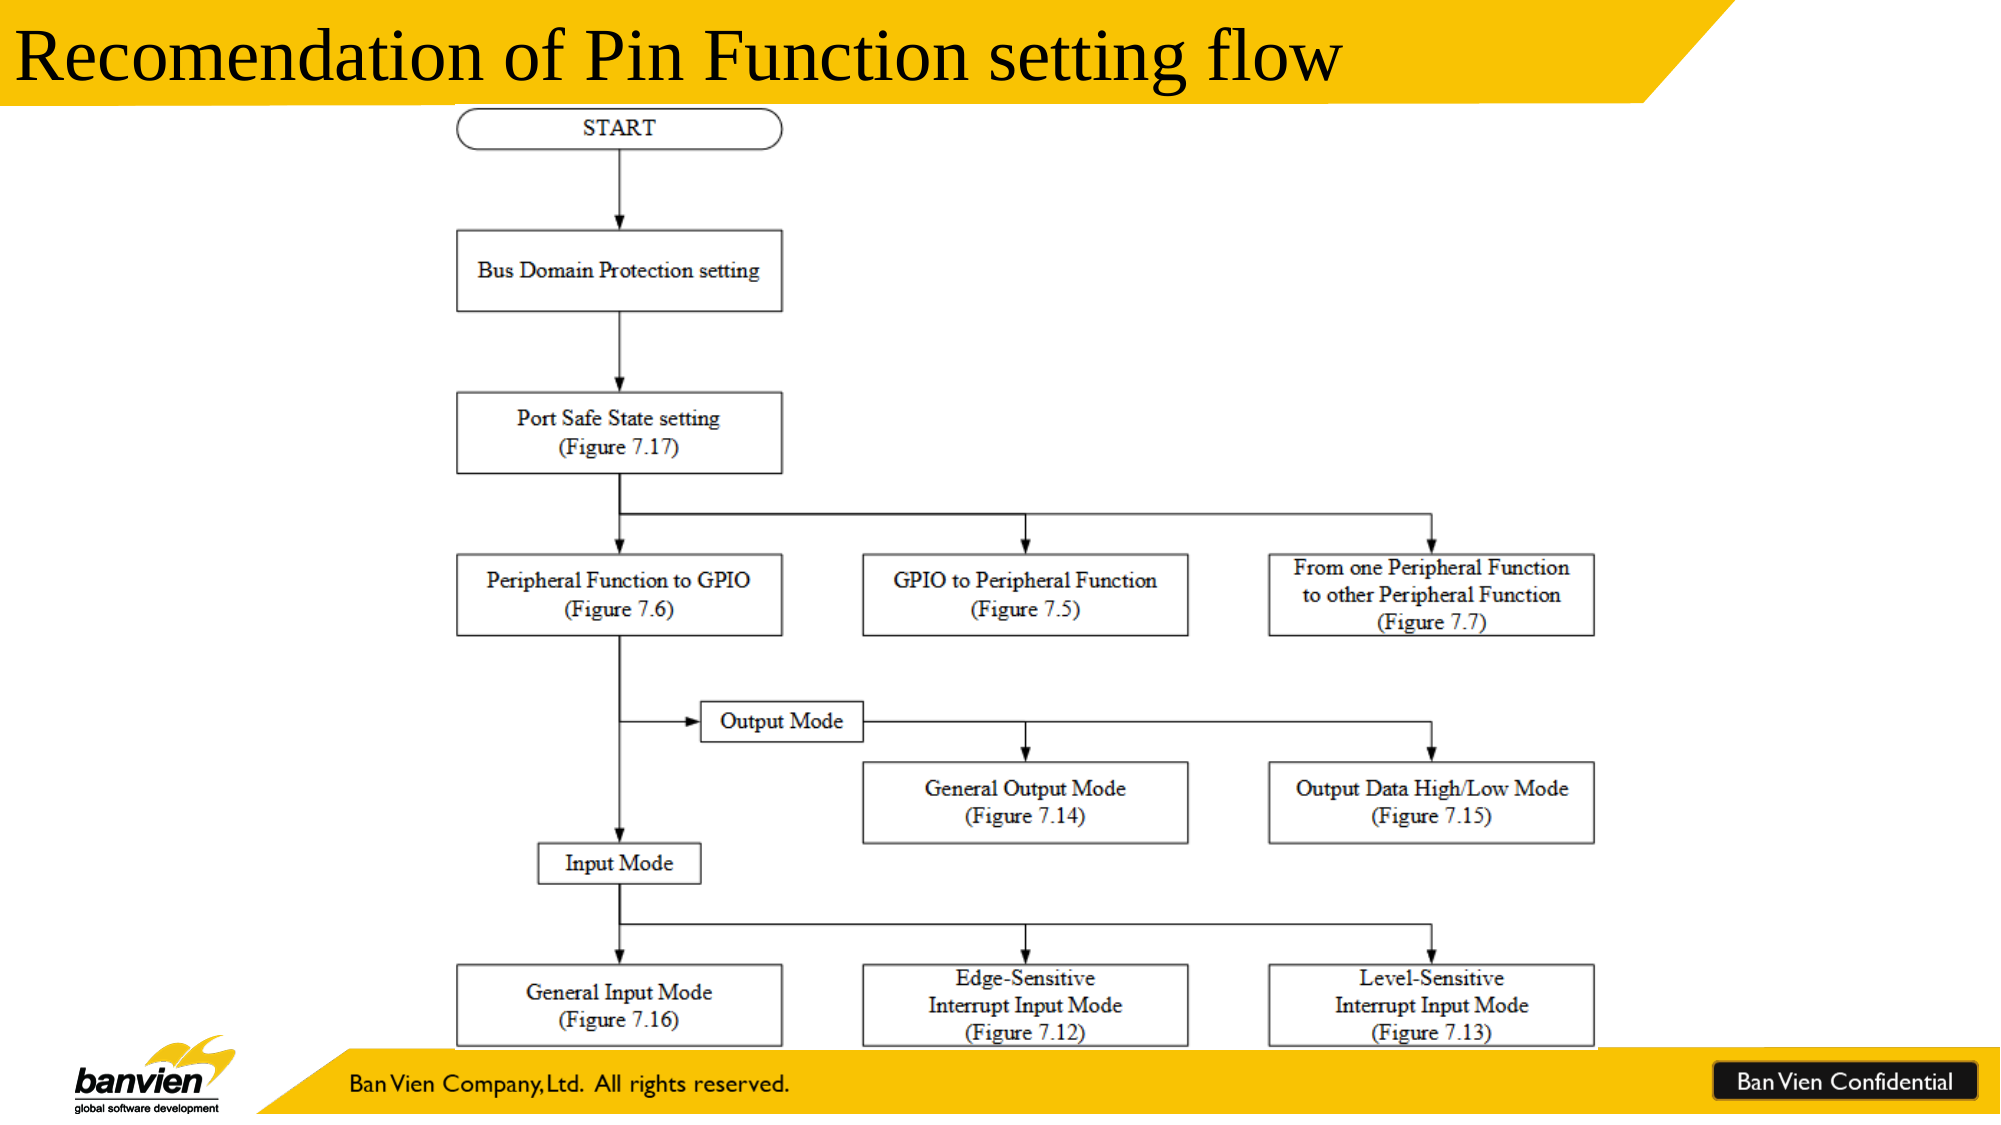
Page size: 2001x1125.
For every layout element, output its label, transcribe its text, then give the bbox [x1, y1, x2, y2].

text_box Recomendation of Pin Function setting flow [0, 0, 2000, 103]
text_box [0, 103, 826, 107]
picture [75, 104, 2000, 1114]
